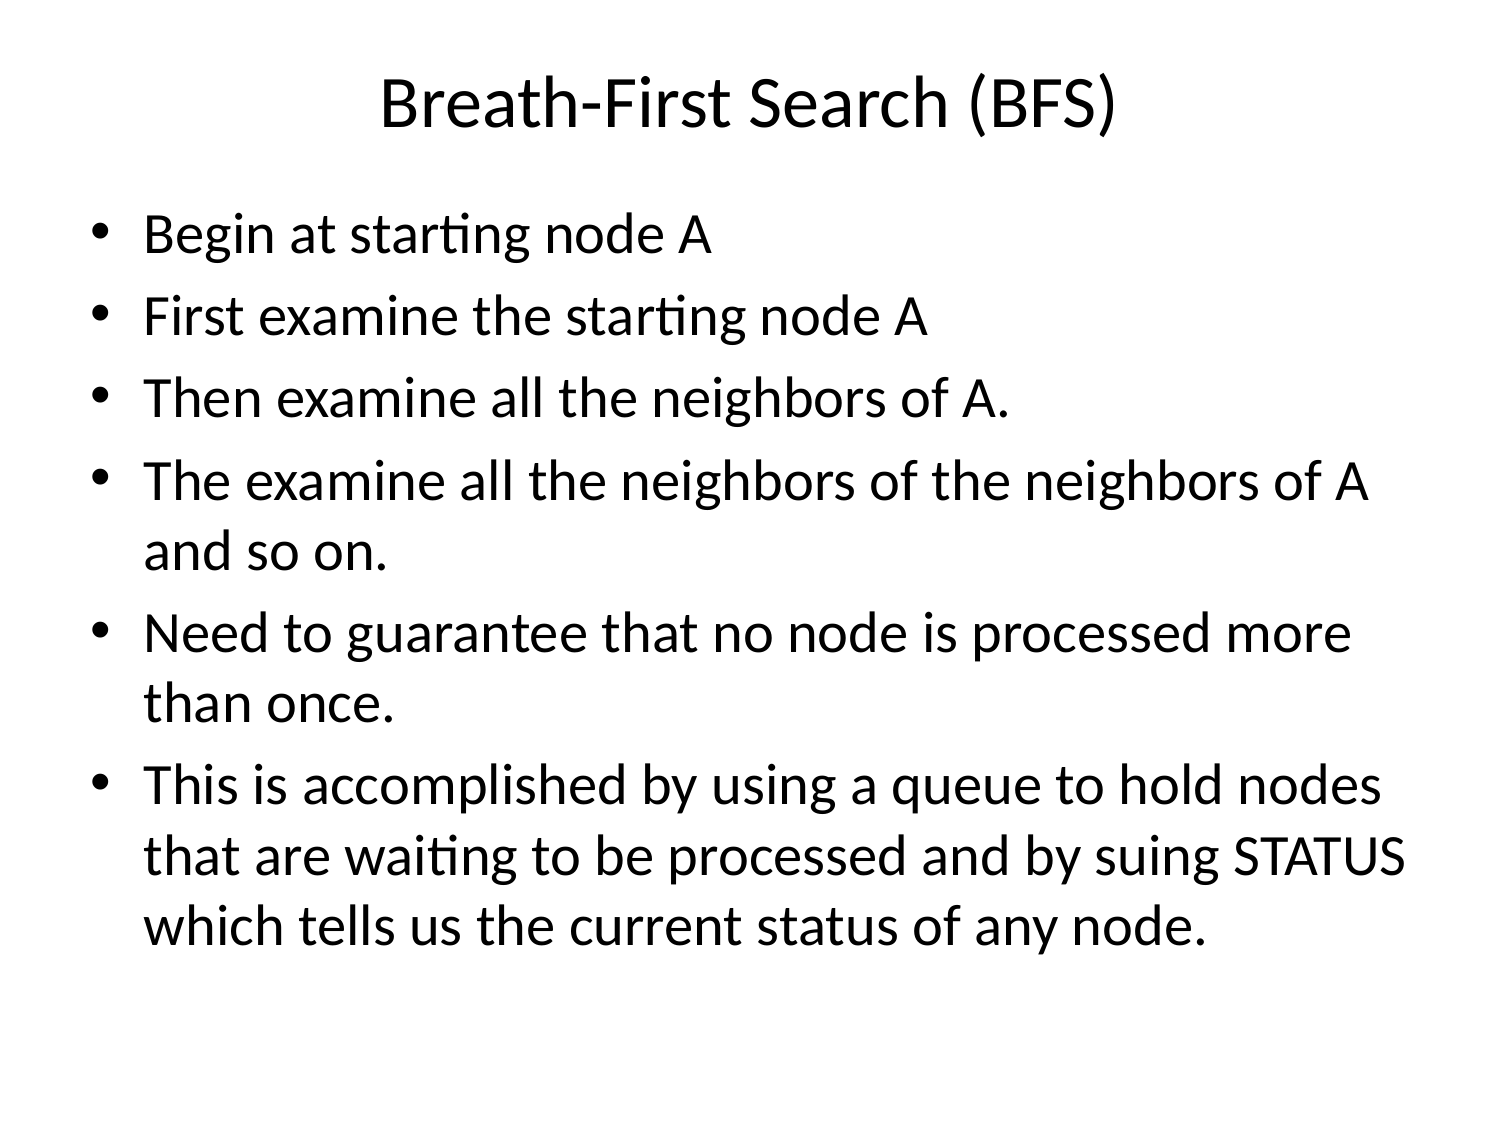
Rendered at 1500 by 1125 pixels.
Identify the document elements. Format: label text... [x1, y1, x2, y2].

list Begin at starting node A First examine the starting node A Then examine all the neighbors of A. The examine all the neighbors of the neighbors of A and so on. Need to guarantee that no node is processed more than once. This is accomplished by using a queue to hold nodes that are waiting to be processed and by suing STATUS which tells us the current status of any node. [75, 187, 1425, 1005]
title Breath-First Search (BFS) [75, 45, 1425, 150]
